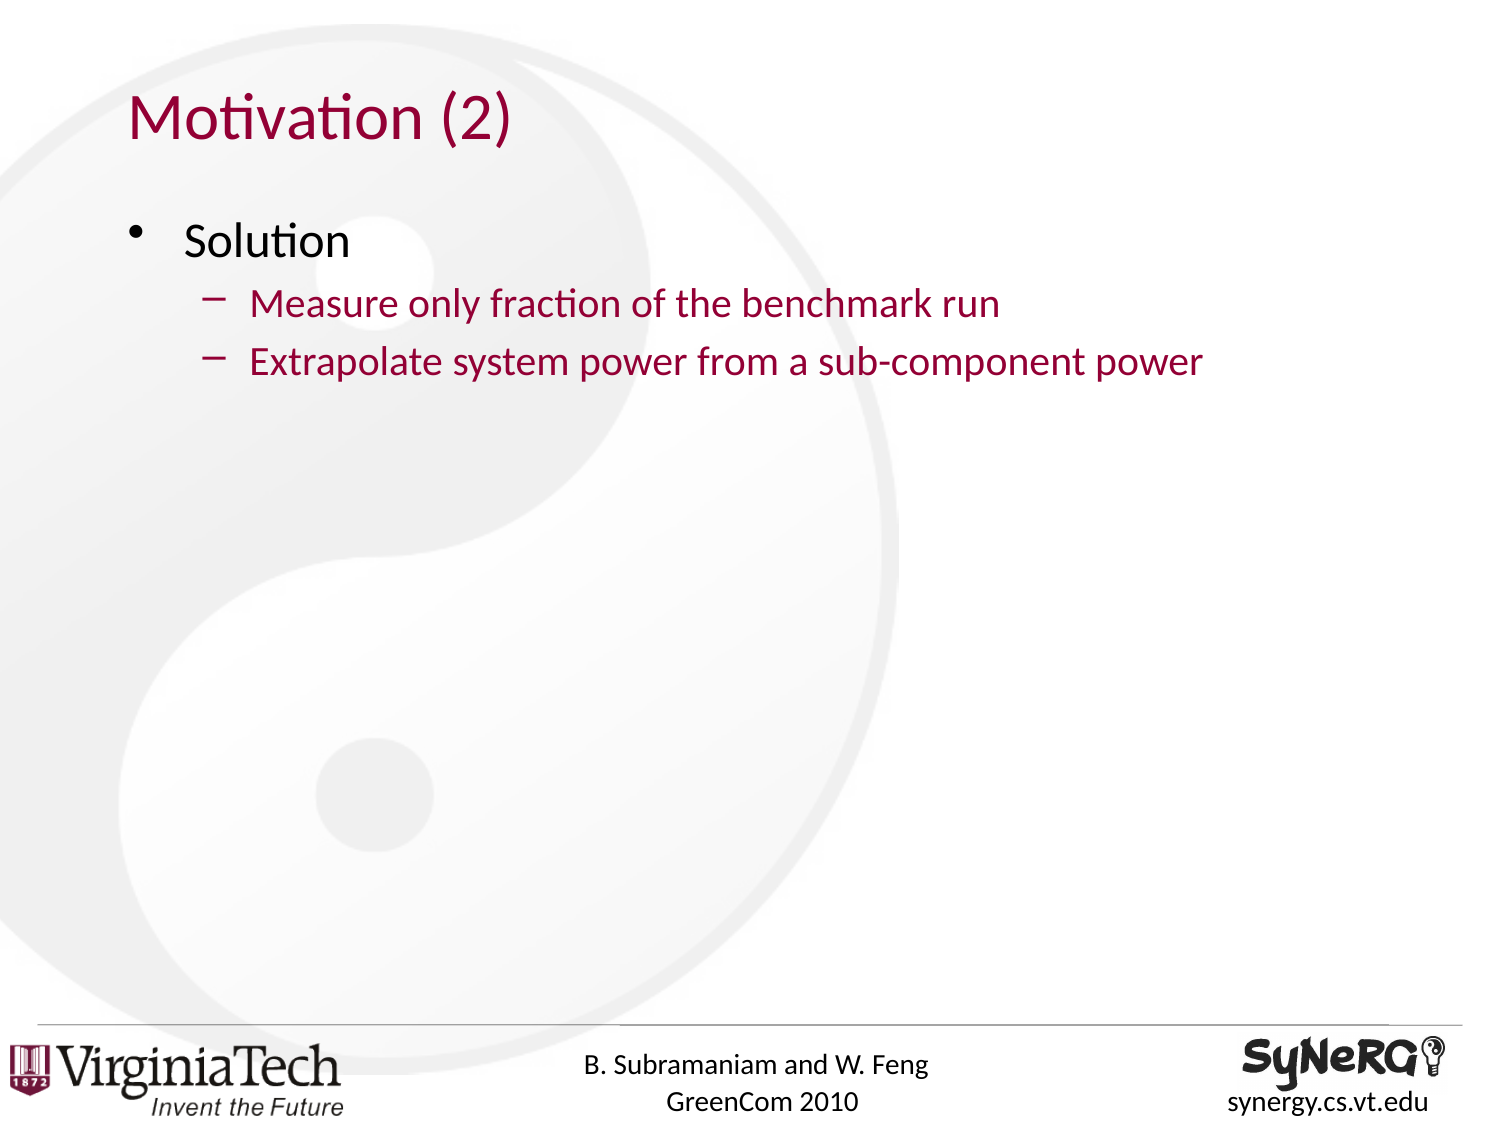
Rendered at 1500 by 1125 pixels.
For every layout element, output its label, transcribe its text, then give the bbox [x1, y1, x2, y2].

footer B. Subramaniam and W. Feng [374, 1037, 1138, 1088]
list Solution Measure only fraction of the benchmark run Extrapolate system power from a sub-component power [112, 199, 1388, 476]
title Motivation (2) [112, 49, 1388, 176]
picture [1237, 1032, 1448, 1095]
picture [0, 1033, 350, 1124]
slide_number GreenCom 2010 [637, 1088, 888, 1113]
